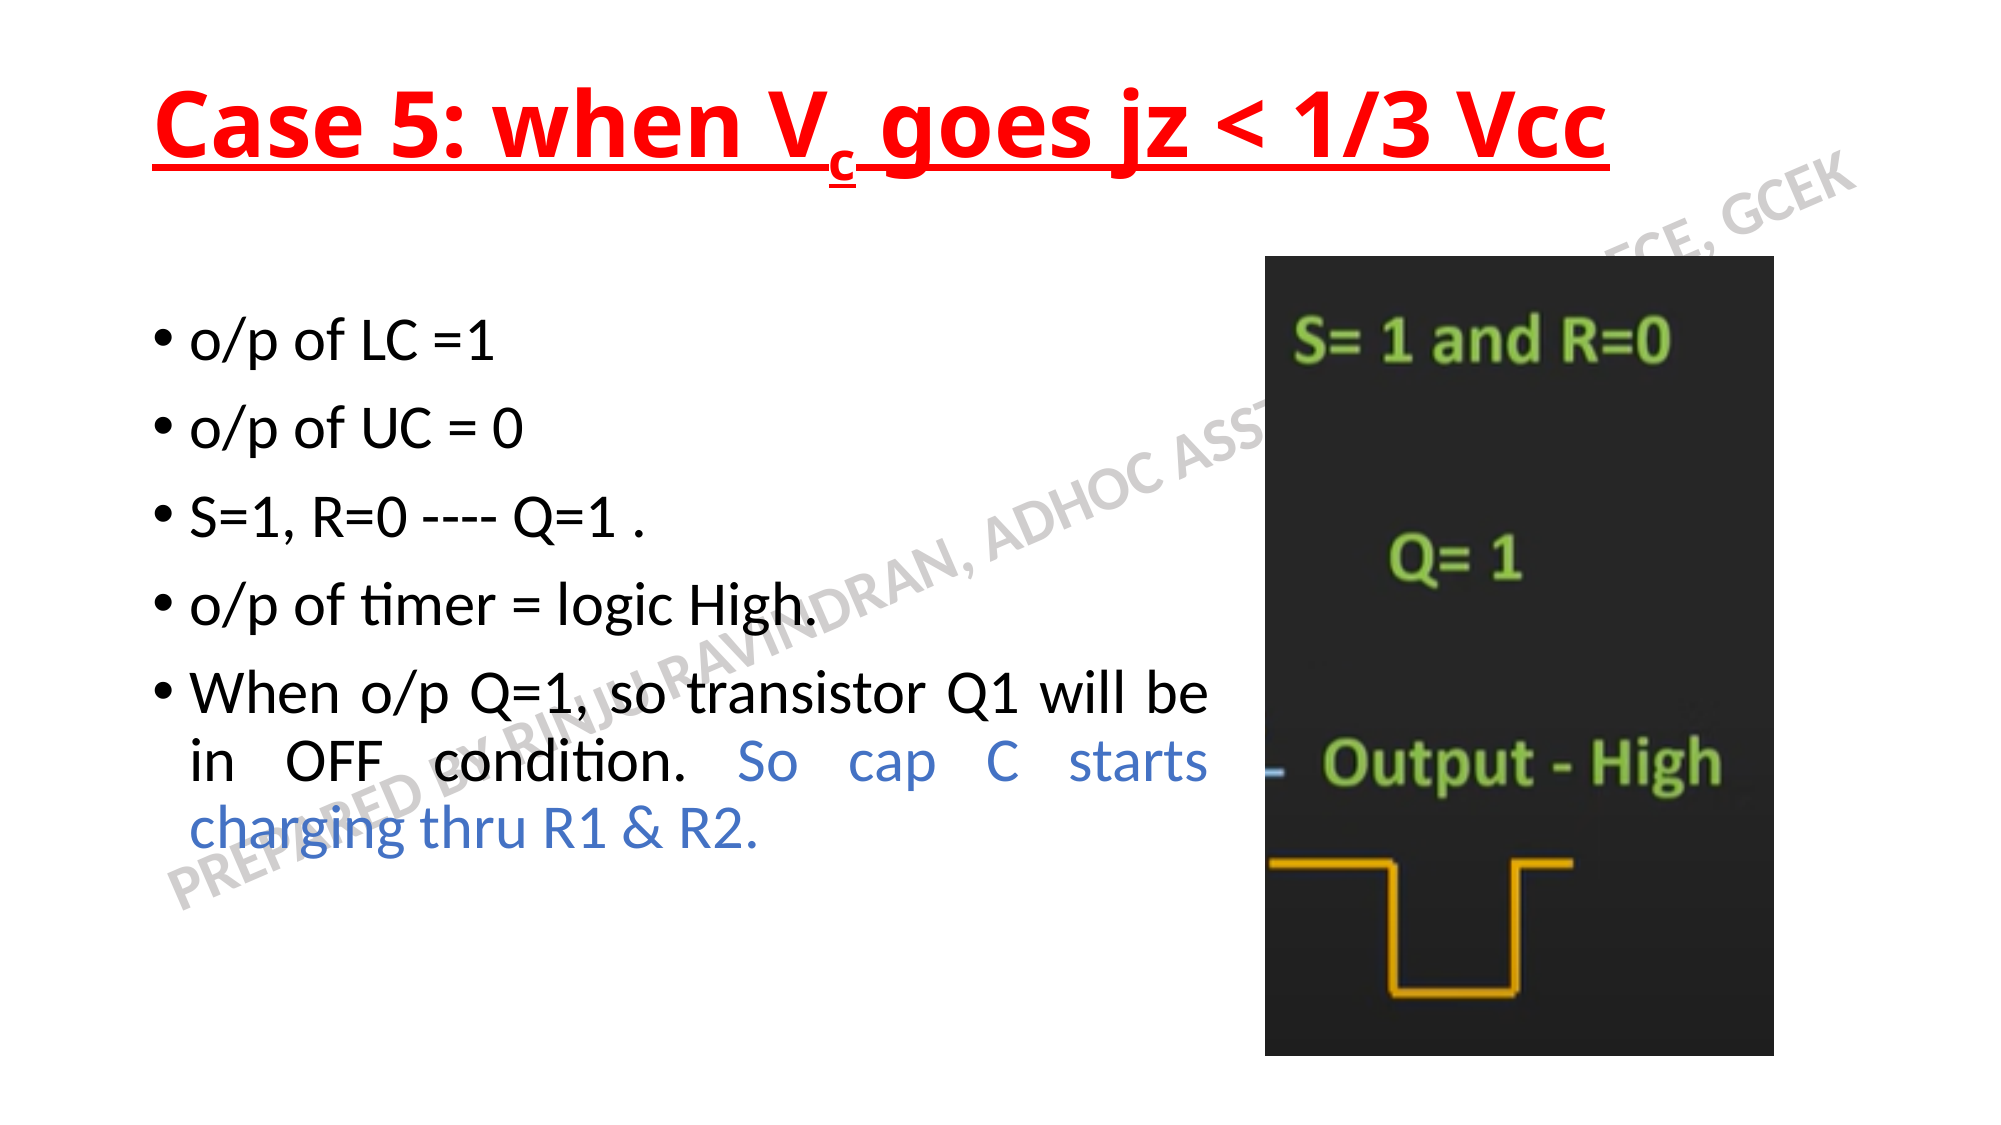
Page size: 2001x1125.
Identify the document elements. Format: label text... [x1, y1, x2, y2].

title Case 5: when Vc goes jz < 1/3 Vcc [137, 59, 1863, 278]
picture [1265, 256, 1774, 1056]
